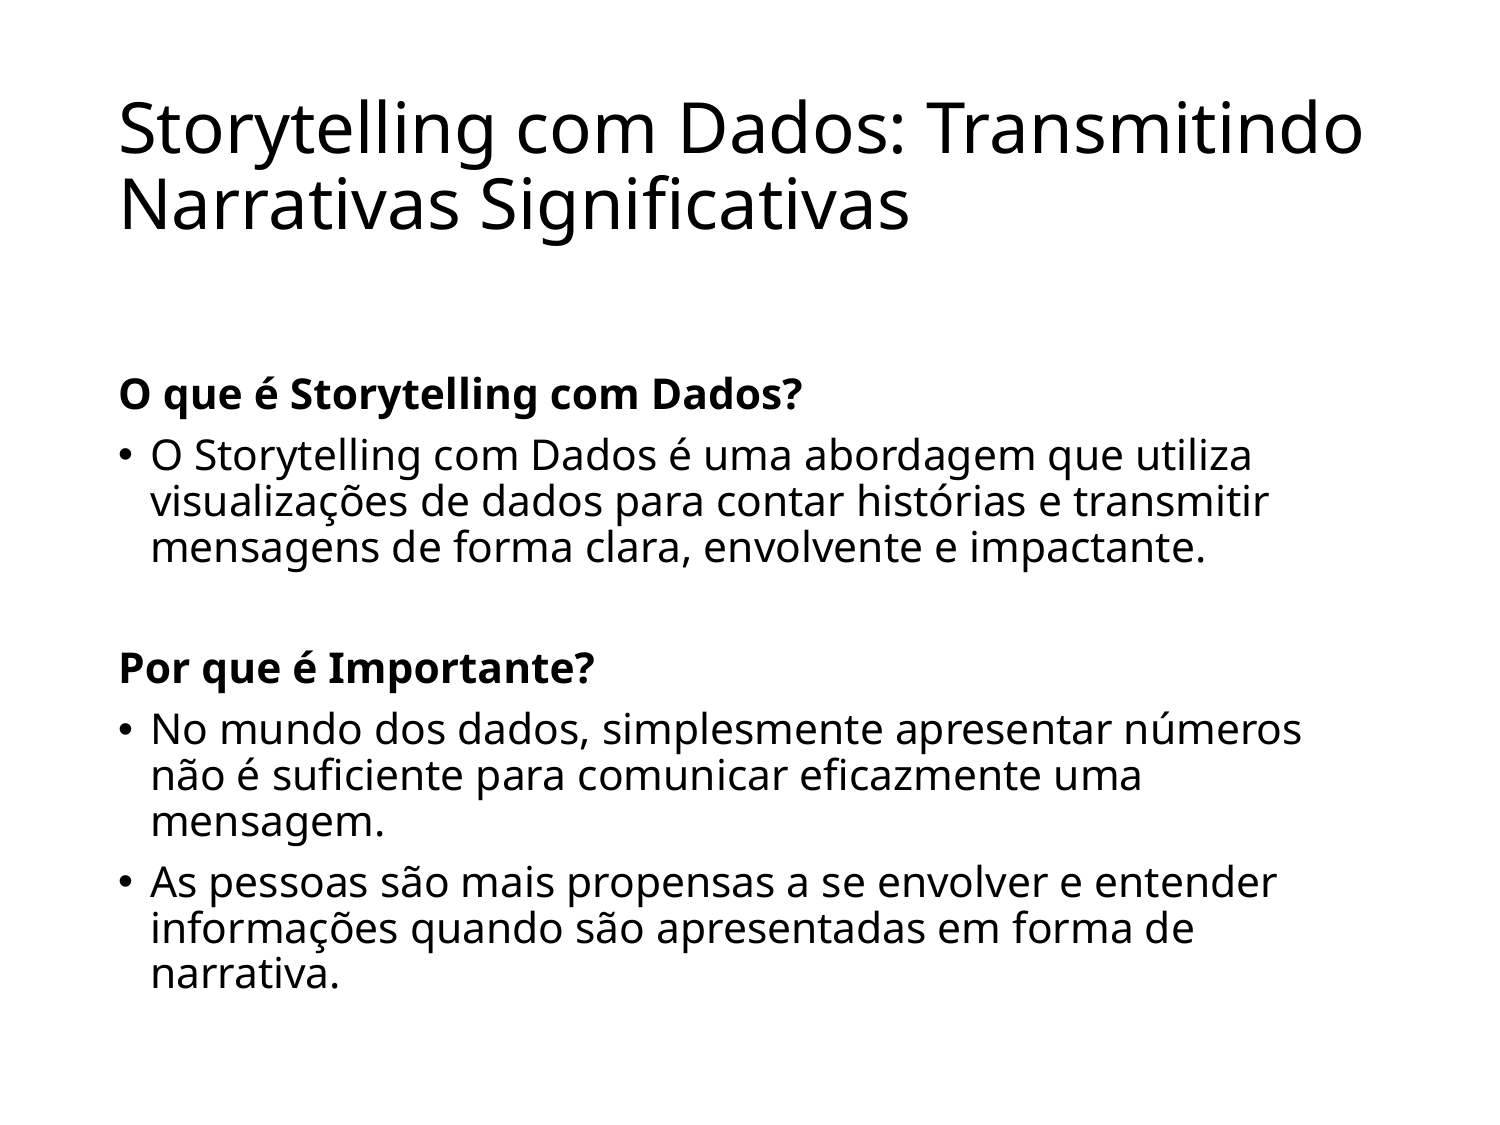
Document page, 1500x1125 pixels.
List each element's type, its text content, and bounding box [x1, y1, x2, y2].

list O que é Storytelling com Dados? O Storytelling com Dados é uma abordagem que utiliza visualizações de dados para contar histórias e transmitir mensagens de forma clara, envolvente e impactante. Por que é Importante? No mundo dos dados, simplesmente apresentar números não é suficiente para comunicar eficazmente uma mensagem. As pessoas são mais propensas a se envolver e entender informações quando são apresentadas em forma de narrativa. [103, 299, 1397, 1014]
title Storytelling com Dados: Transmitindo Narrativas Significativas [103, 59, 1397, 278]
